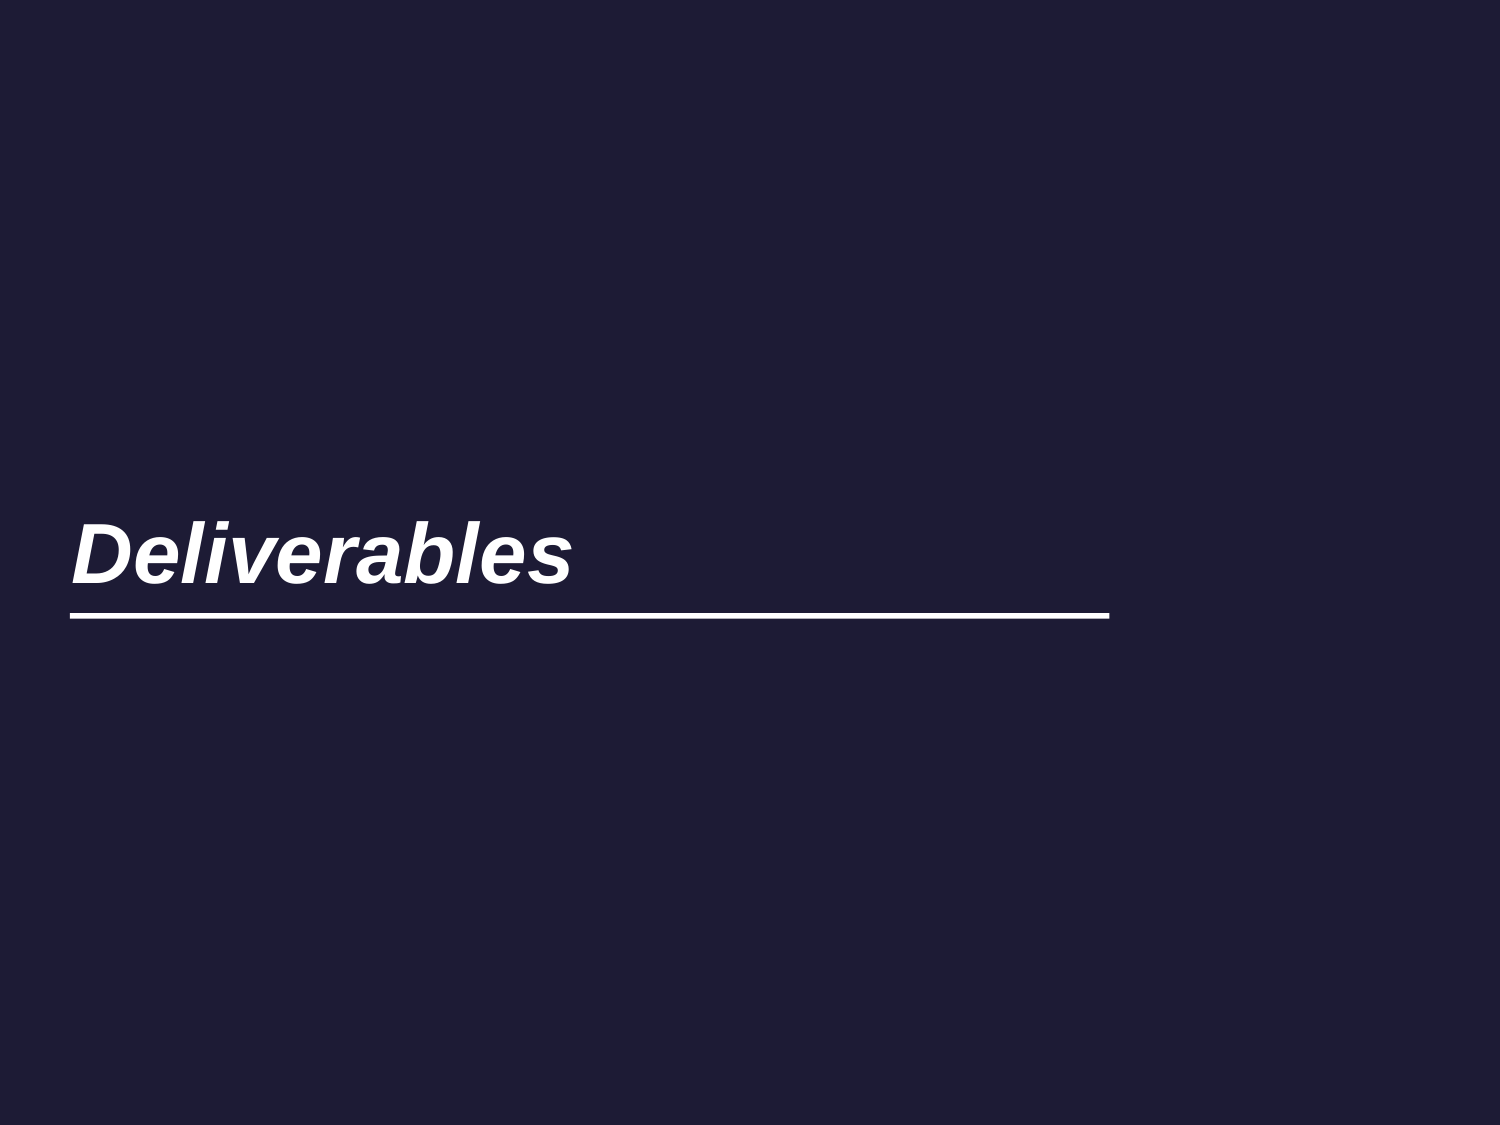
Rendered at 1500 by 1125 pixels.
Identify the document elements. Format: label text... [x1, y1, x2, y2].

title Deliverables [63, 483, 1415, 628]
